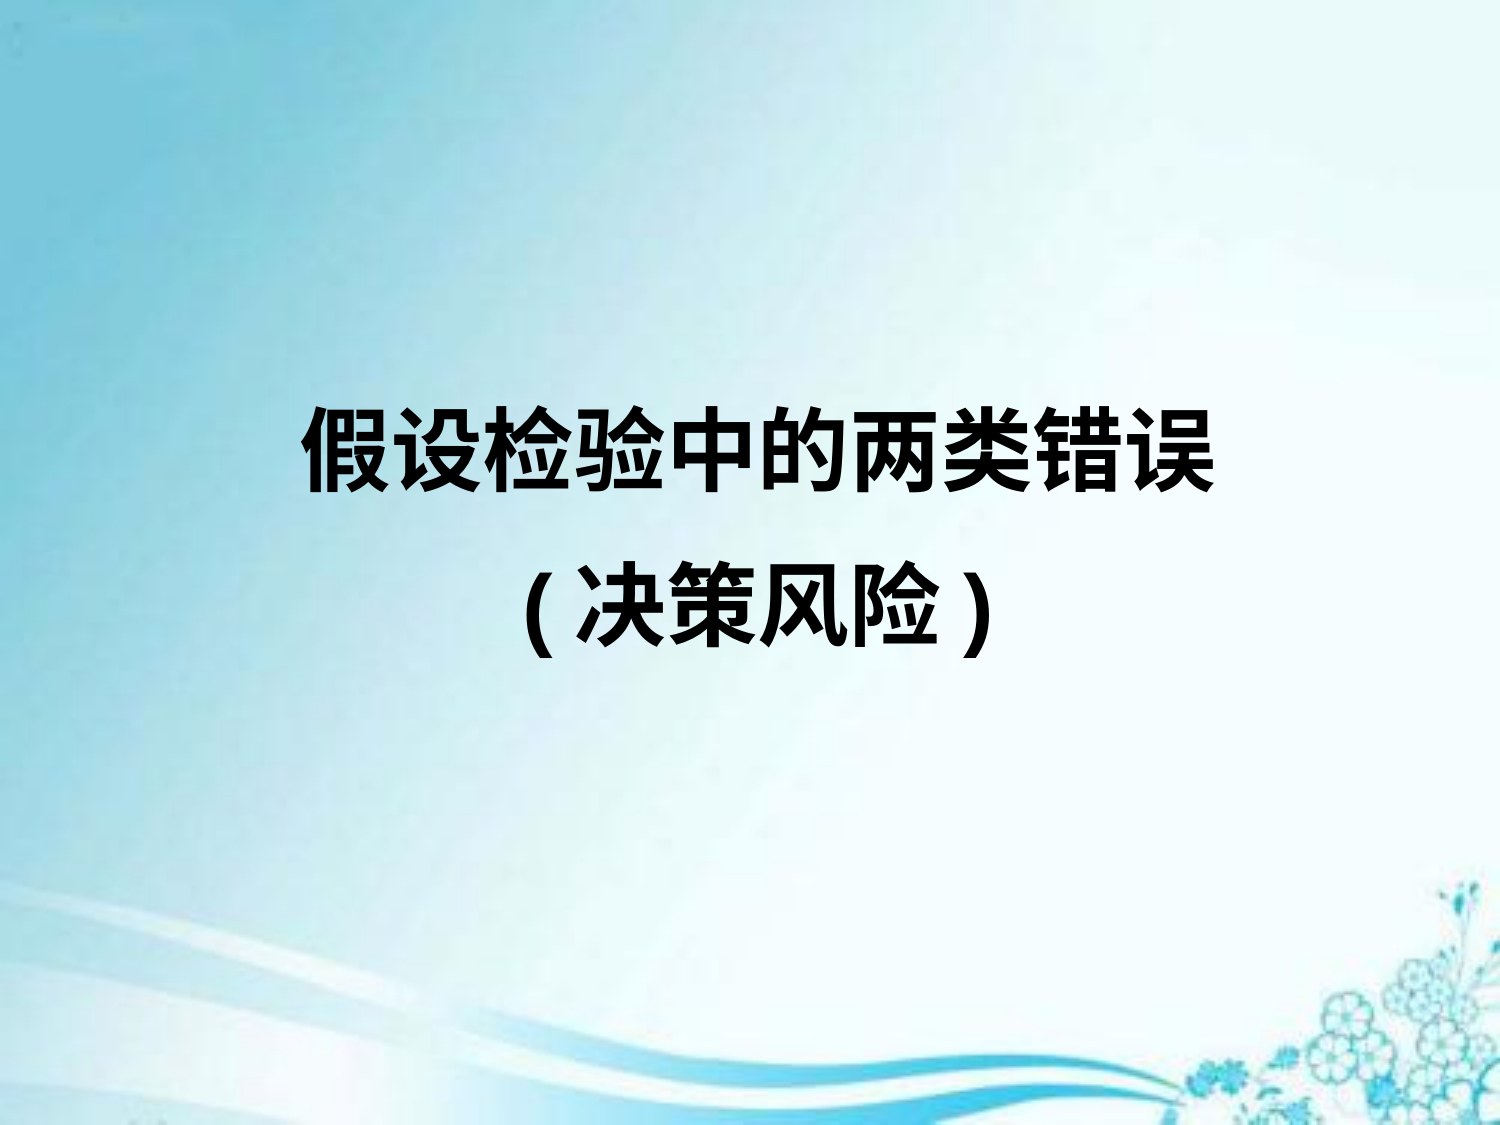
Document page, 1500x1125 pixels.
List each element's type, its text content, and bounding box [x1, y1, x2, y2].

text_box 假设检验中的两类错误 (决策风险) [195, 385, 1321, 666]
picture [0, 0, 1500, 1125]
